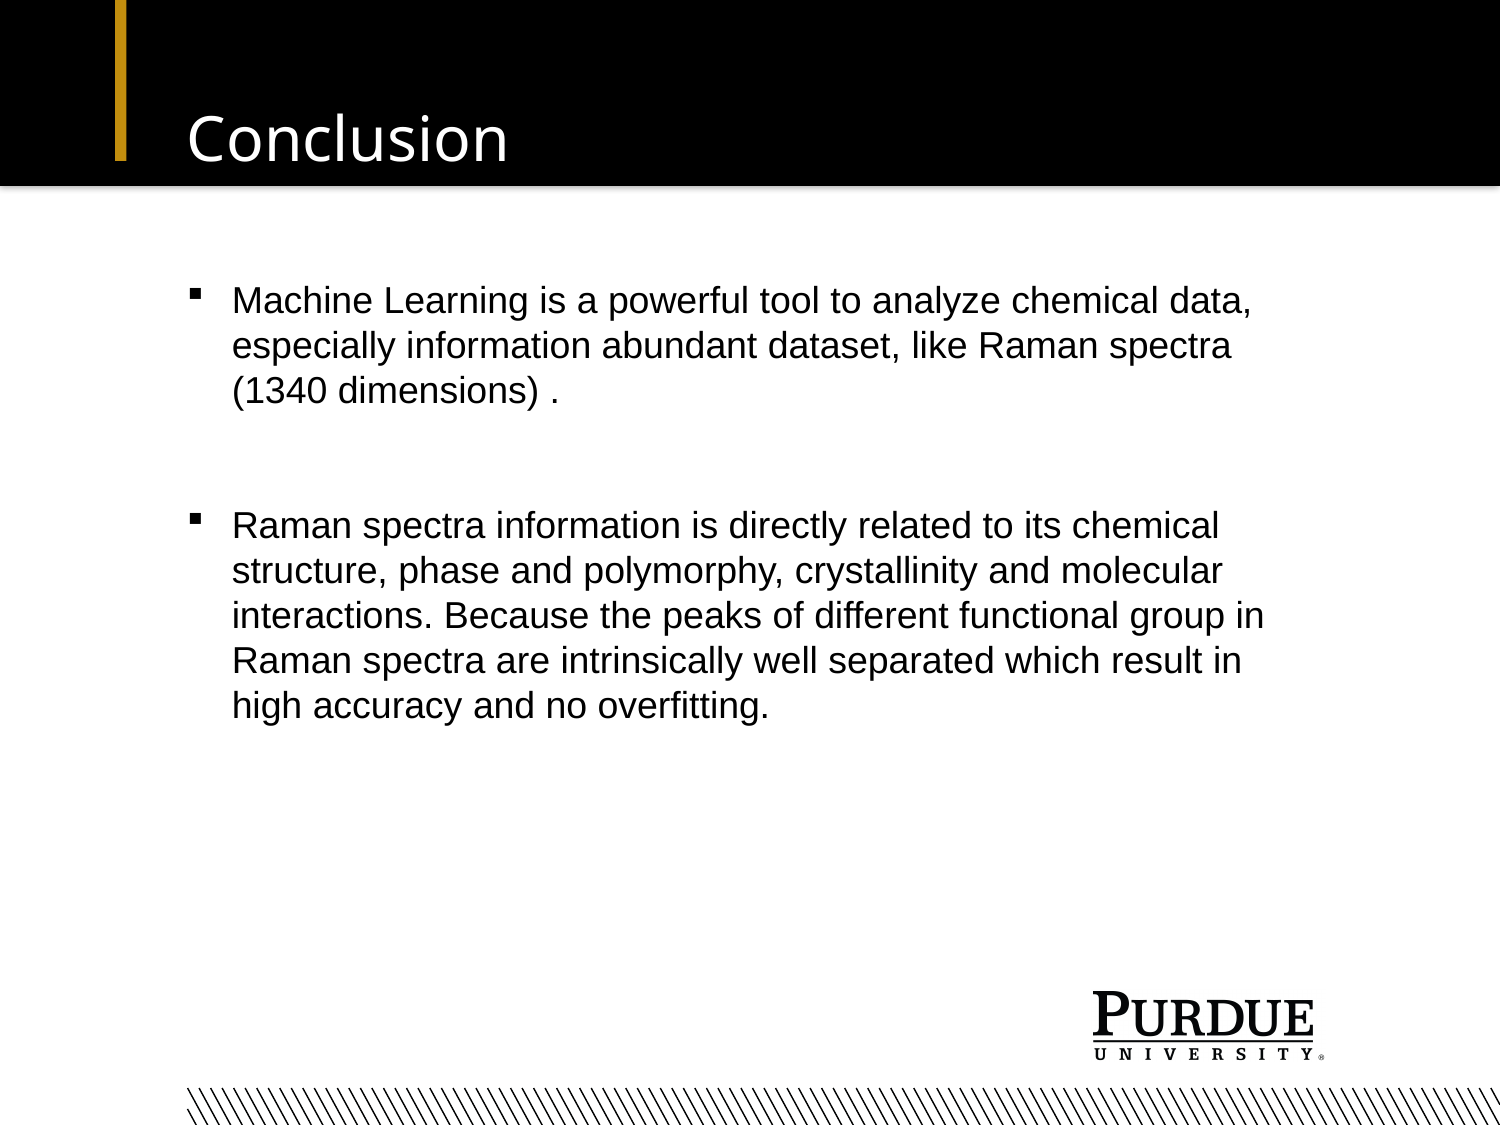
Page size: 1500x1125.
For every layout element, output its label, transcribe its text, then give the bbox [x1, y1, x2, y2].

title Conclusion [186, 98, 1323, 186]
picture [1091, 989, 1326, 1062]
list Machine Learning is a powerful tool to analyze chemical data, especially information abundant dataset, like Raman spectra (1340 dimensions) . Raman spectra information is directly related to its chemical structure, phase and polymorphy, crystallinity and molecular interactions. Because the peaks of different functional group in Raman spectra are intrinsically well separated which result in high accuracy and no overfitting. [186, 276, 1323, 924]
